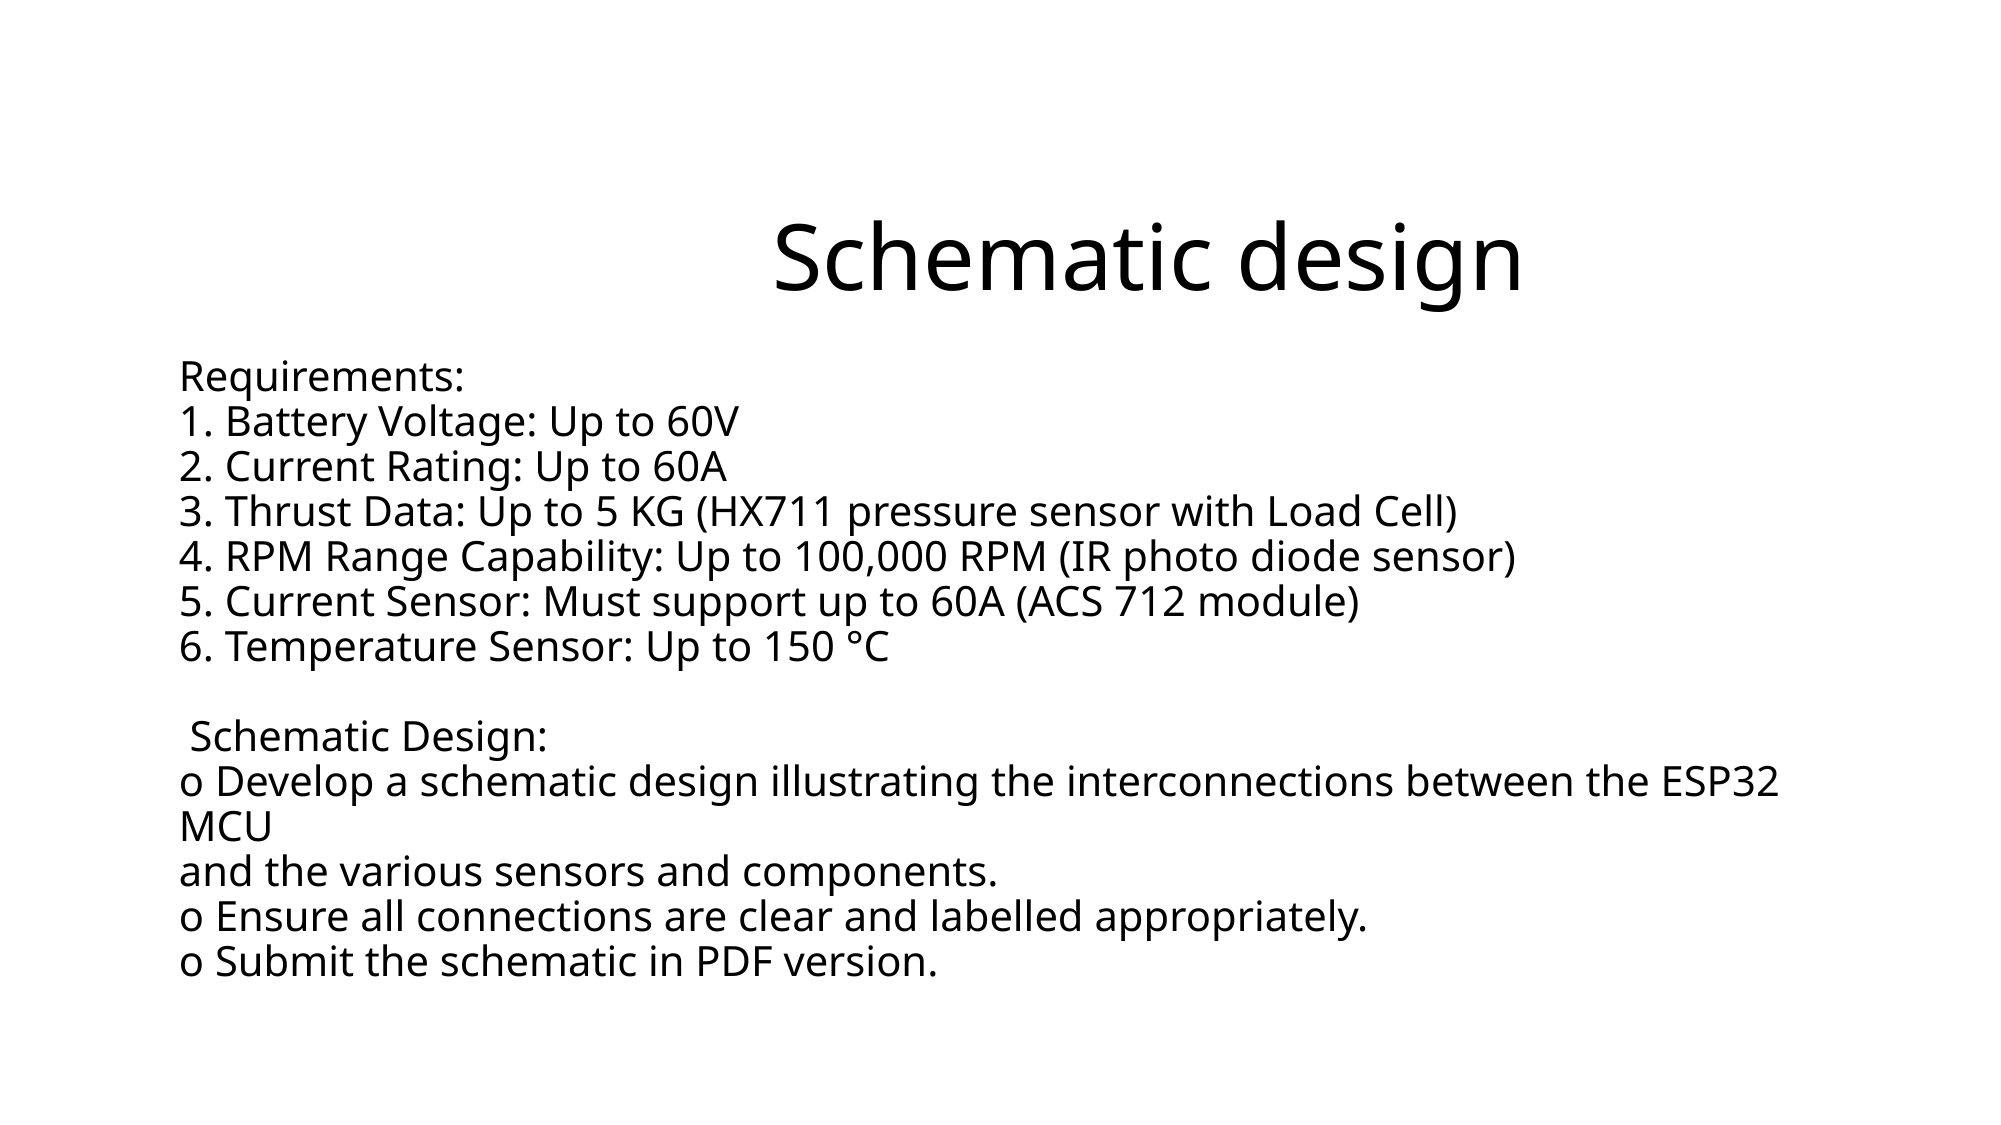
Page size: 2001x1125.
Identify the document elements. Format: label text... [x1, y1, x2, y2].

title Schematic design Requirements: 1. Battery Voltage: Up to 60V 2. Current Rating: Up to 60A 3. Thrust Data: Up to 5 KG (HX711 pressure sensor with Load Cell) 4. RPM Range Capability: Up to 100,000 RPM (IR photo diode sensor) 5. Current Sensor: Must support up to 60A (ACS 712 module) 6. Temperature Sensor: Up to 150 °C Schematic Design: o Develop a schematic design illustrating the interconnections between the ESP32 MCU and the various sensors and components. o Ensure all connections are clear and labelled appropriately. o Submit the schematic in PDF version. [163, 195, 1889, 1002]
